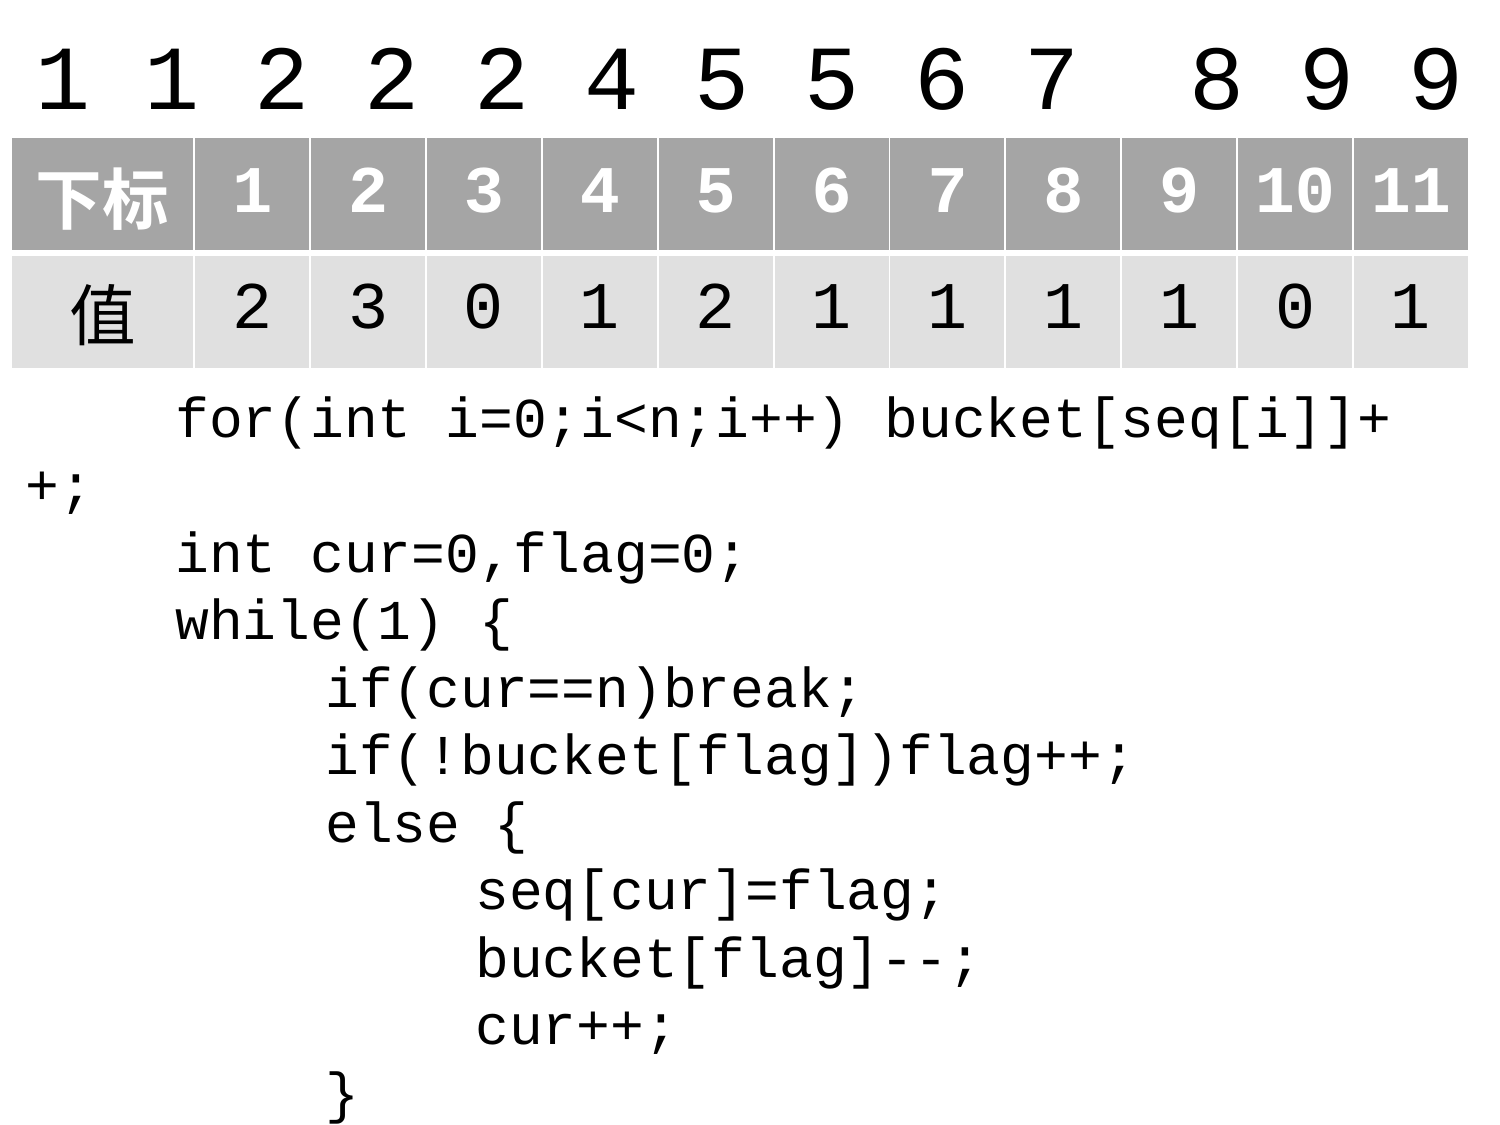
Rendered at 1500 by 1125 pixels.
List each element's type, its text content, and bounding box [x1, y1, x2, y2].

table_header 1 [195, 138, 309, 250]
table_cell 1 [543, 256, 657, 368]
table_cell 值 [12, 256, 193, 368]
table_header 下标 [12, 138, 193, 250]
table_cell 1 [890, 256, 1004, 368]
table_cell 1 [1354, 256, 1468, 368]
table_header 8 [1006, 138, 1120, 250]
table_header 10 [1238, 138, 1352, 250]
table_cell 2 [659, 256, 773, 368]
table_cell 0 [1238, 256, 1352, 368]
table_cell 1 [1122, 256, 1236, 368]
table_header 4 [543, 138, 657, 250]
table_cell 1 [1006, 256, 1120, 368]
table_header 6 [775, 138, 889, 250]
table_cell 1 [775, 256, 889, 368]
text_box for(int i=0;i<n;i++) bucket[seq[i]]++; int cur=0,flag=0; while(1) { if(cur==n)break; if(!bucket[flag])flag++; else { seq[cur]=flag; bucket[flag]--; cur++; } } [10, 373, 1470, 1125]
table_header 11 [1354, 138, 1468, 250]
table_header 3 [427, 138, 541, 250]
table_header 7 [890, 138, 1004, 250]
table_header 5 [659, 138, 773, 250]
table_cell 2 [195, 256, 309, 368]
table_cell 0 [427, 256, 541, 368]
table_cell 3 [311, 256, 425, 368]
text_box 1 1 2 2 2 4 5 5 6 7 8 9 9 [0, 10, 1500, 136]
table_header 9 [1122, 138, 1236, 250]
table_header 2 [311, 138, 425, 250]
